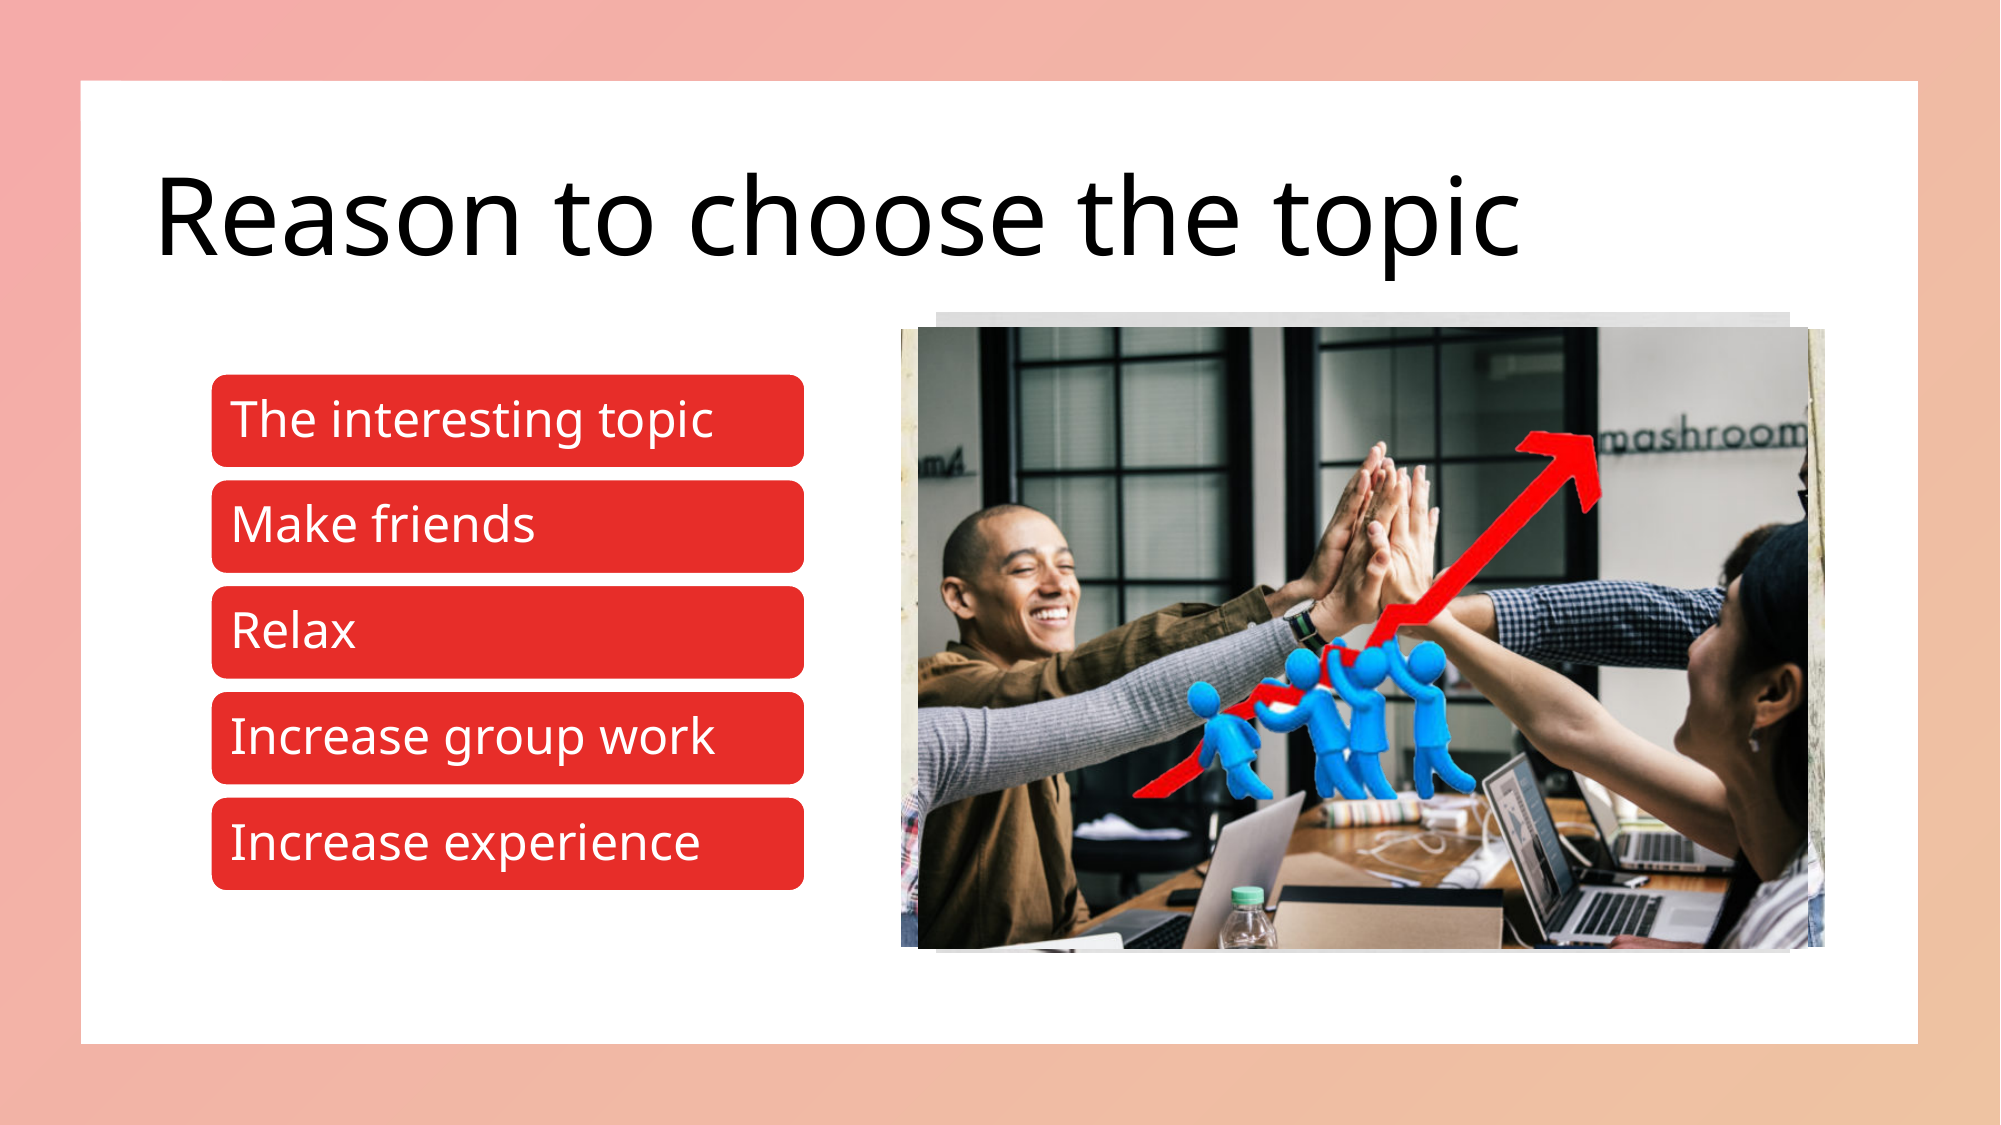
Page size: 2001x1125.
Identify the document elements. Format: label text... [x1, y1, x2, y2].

text_box Increase experience [209, 795, 807, 893]
text_box Relax [209, 584, 807, 681]
picture [900, 312, 1825, 953]
text_box Make friends [209, 478, 807, 575]
title Reason to choose the topic [137, 111, 1863, 330]
text_box The interesting topic [209, 372, 807, 470]
text_box Increase group work [209, 689, 807, 787]
